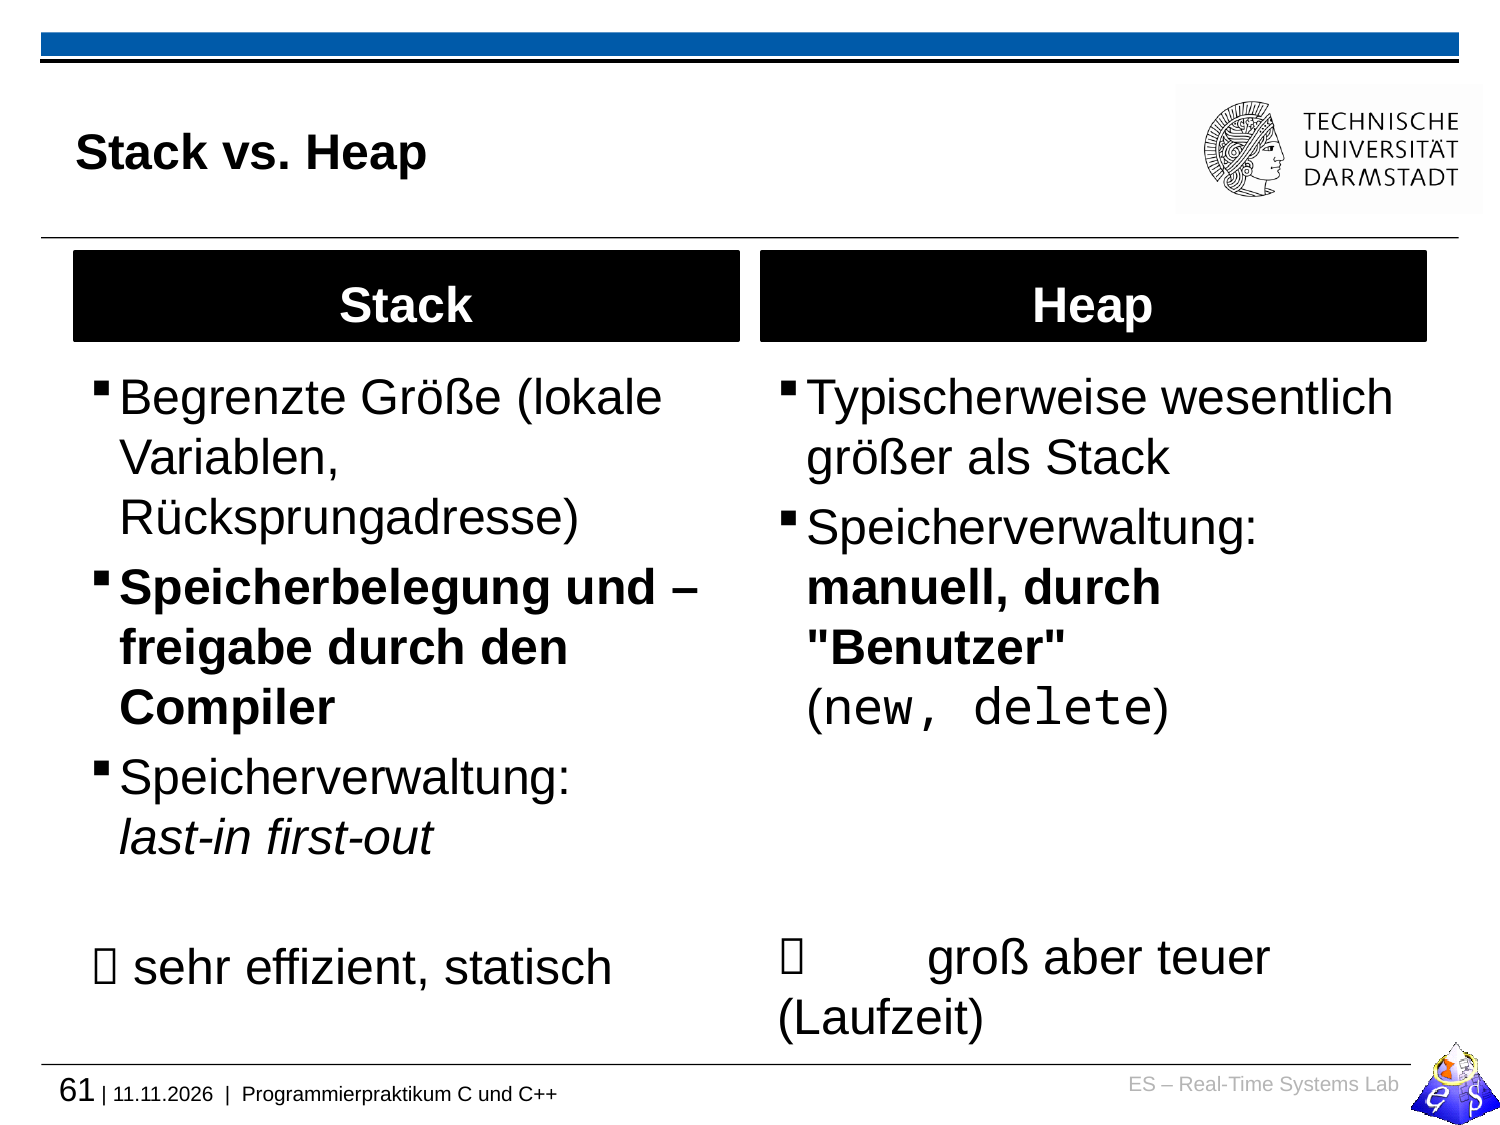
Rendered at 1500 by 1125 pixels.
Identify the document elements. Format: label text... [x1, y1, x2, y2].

list Stack [73, 250, 740, 342]
list Heap [760, 250, 1427, 342]
title Stack vs. Heap [75, 78, 1425, 220]
picture [1411, 1041, 1500, 1125]
picture [1425, 84, 1483, 214]
list Typischerweise wesentlich größer als Stack Speicherverwaltung: manuell, durch "Benutzer" (new, delete)  groß aber teuer (Laufzeit) [761, 356, 1425, 1005]
list Begrenzte Größe (lokale Variablen, Rücksprungadresse) Speicherbelegung und –freigabe durch den Compiler Speicherverwaltung: last-in first-out  sehr effizient, statisch [75, 356, 738, 1005]
